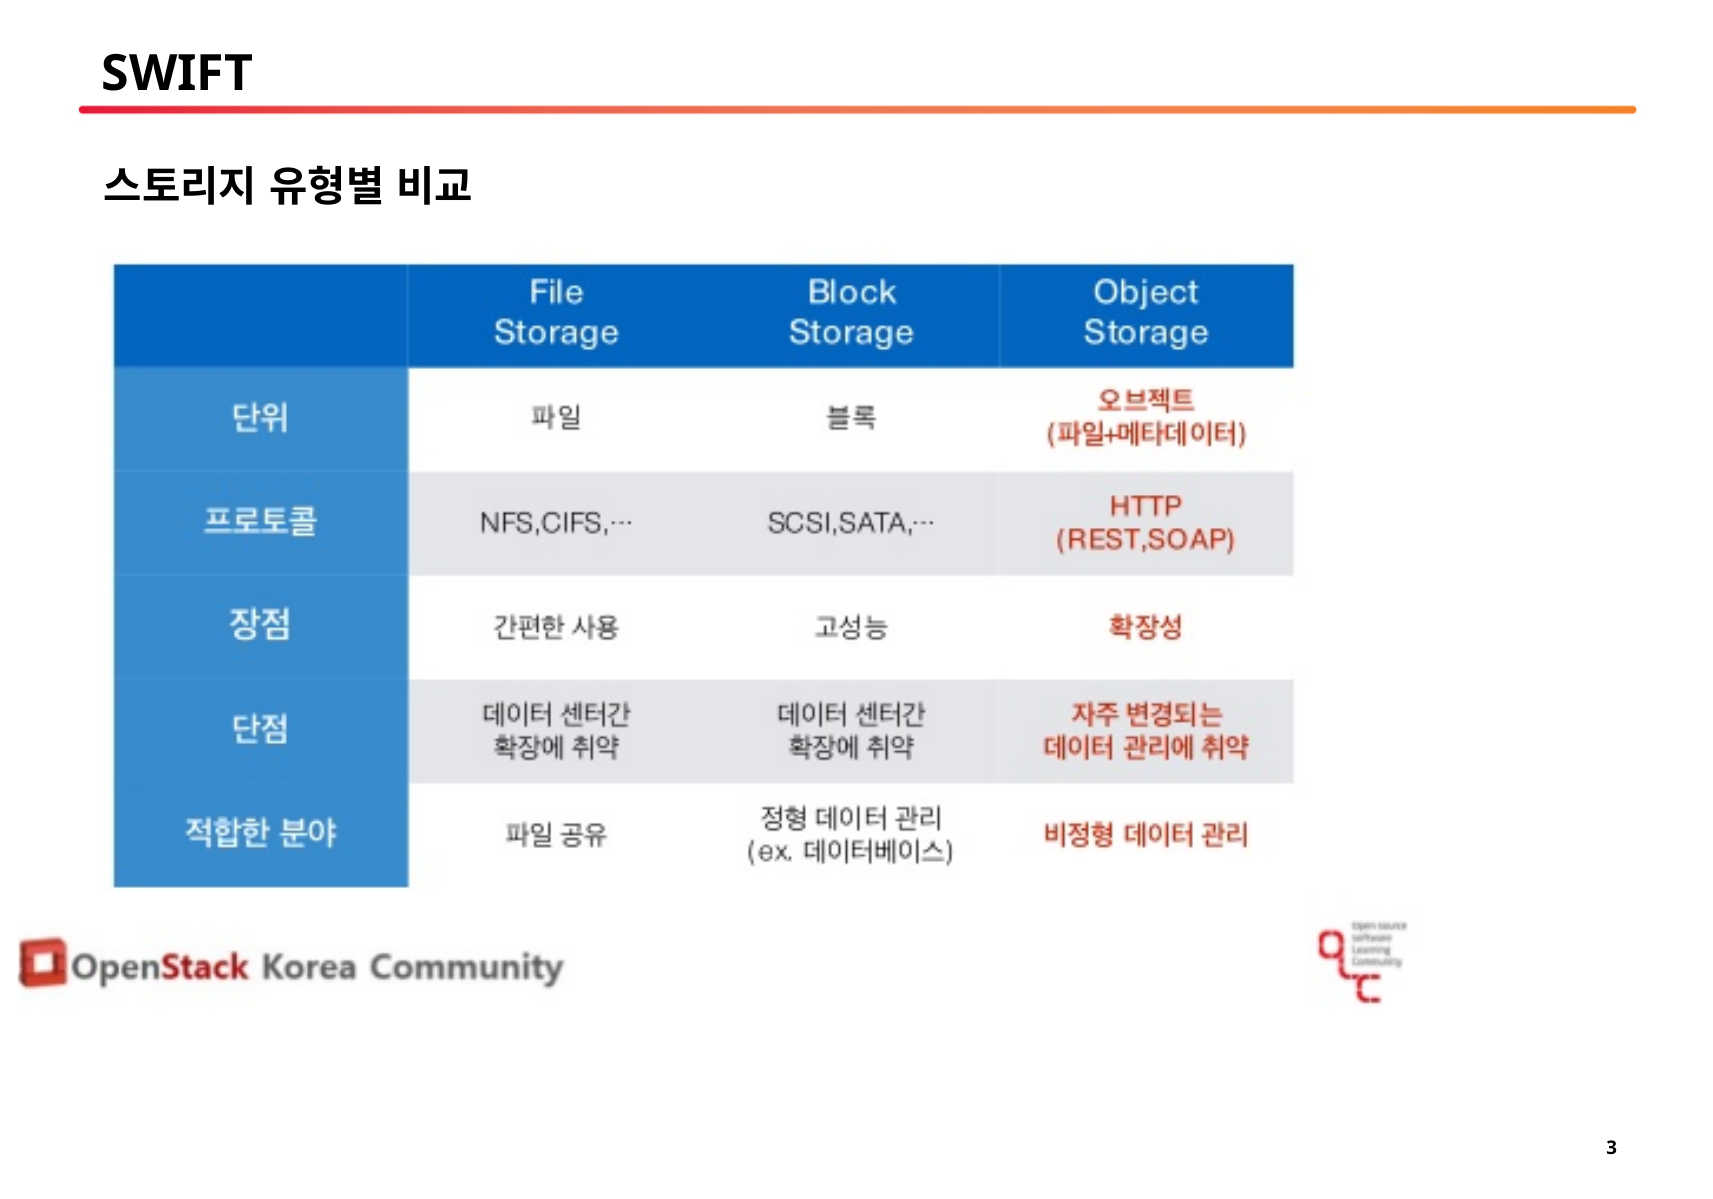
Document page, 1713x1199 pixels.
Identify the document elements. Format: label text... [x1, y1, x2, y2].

text_box [88, 35, 1624, 95]
title SWIFT [86, 32, 1622, 92]
picture [0, 0, 1713, 1199]
text_box 스토리지 유형별 비교 [88, 126, 1684, 217]
